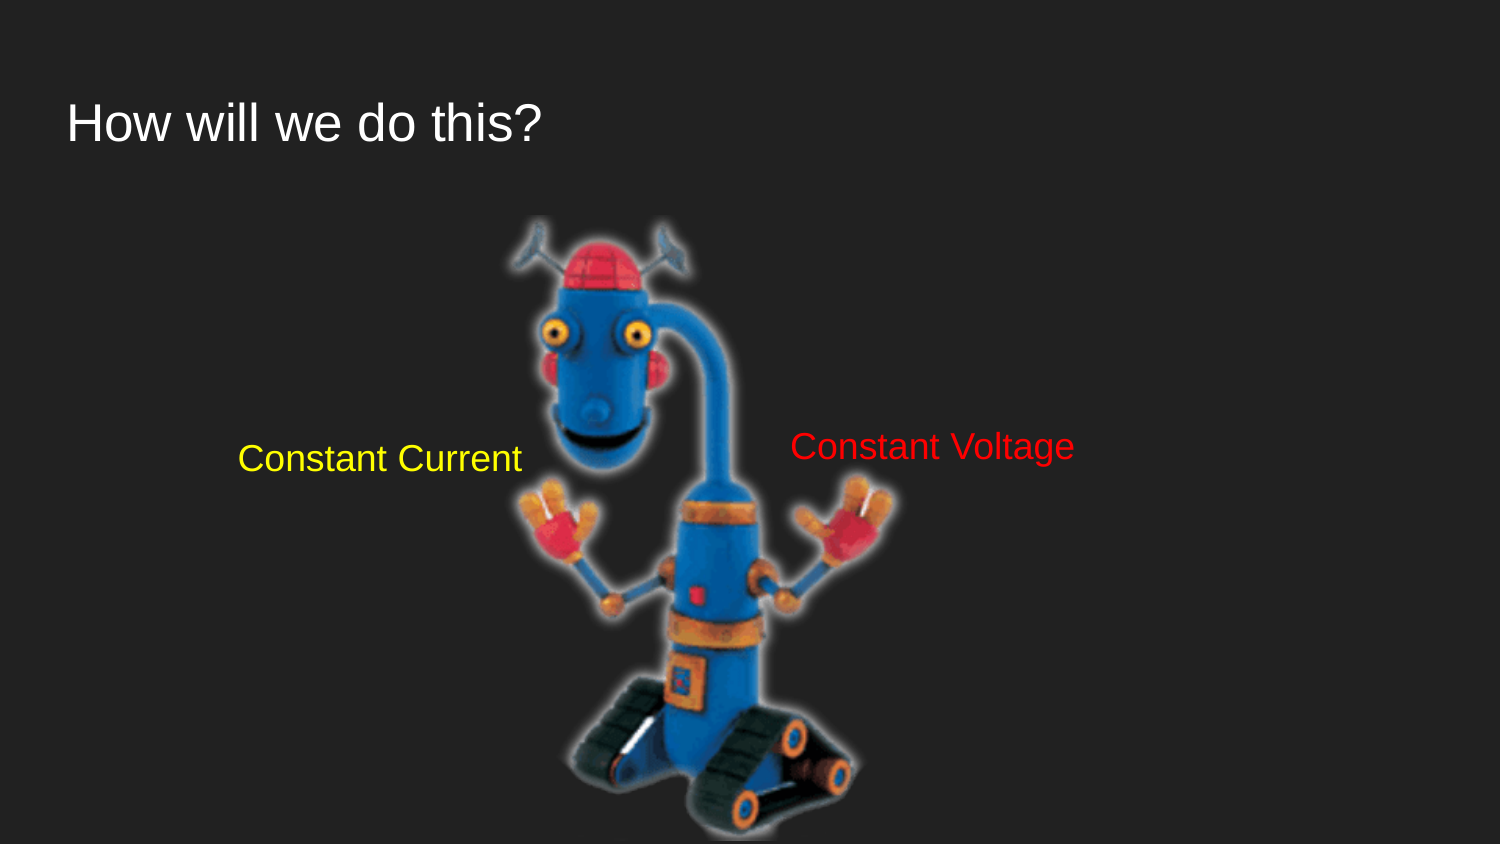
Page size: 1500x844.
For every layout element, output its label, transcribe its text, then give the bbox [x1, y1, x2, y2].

list Constant Voltage [1015, 399, 1150, 506]
list Constant Current [222, 412, 378, 519]
picture [383, 215, 1009, 842]
title How will we do this? [51, 72, 1449, 167]
